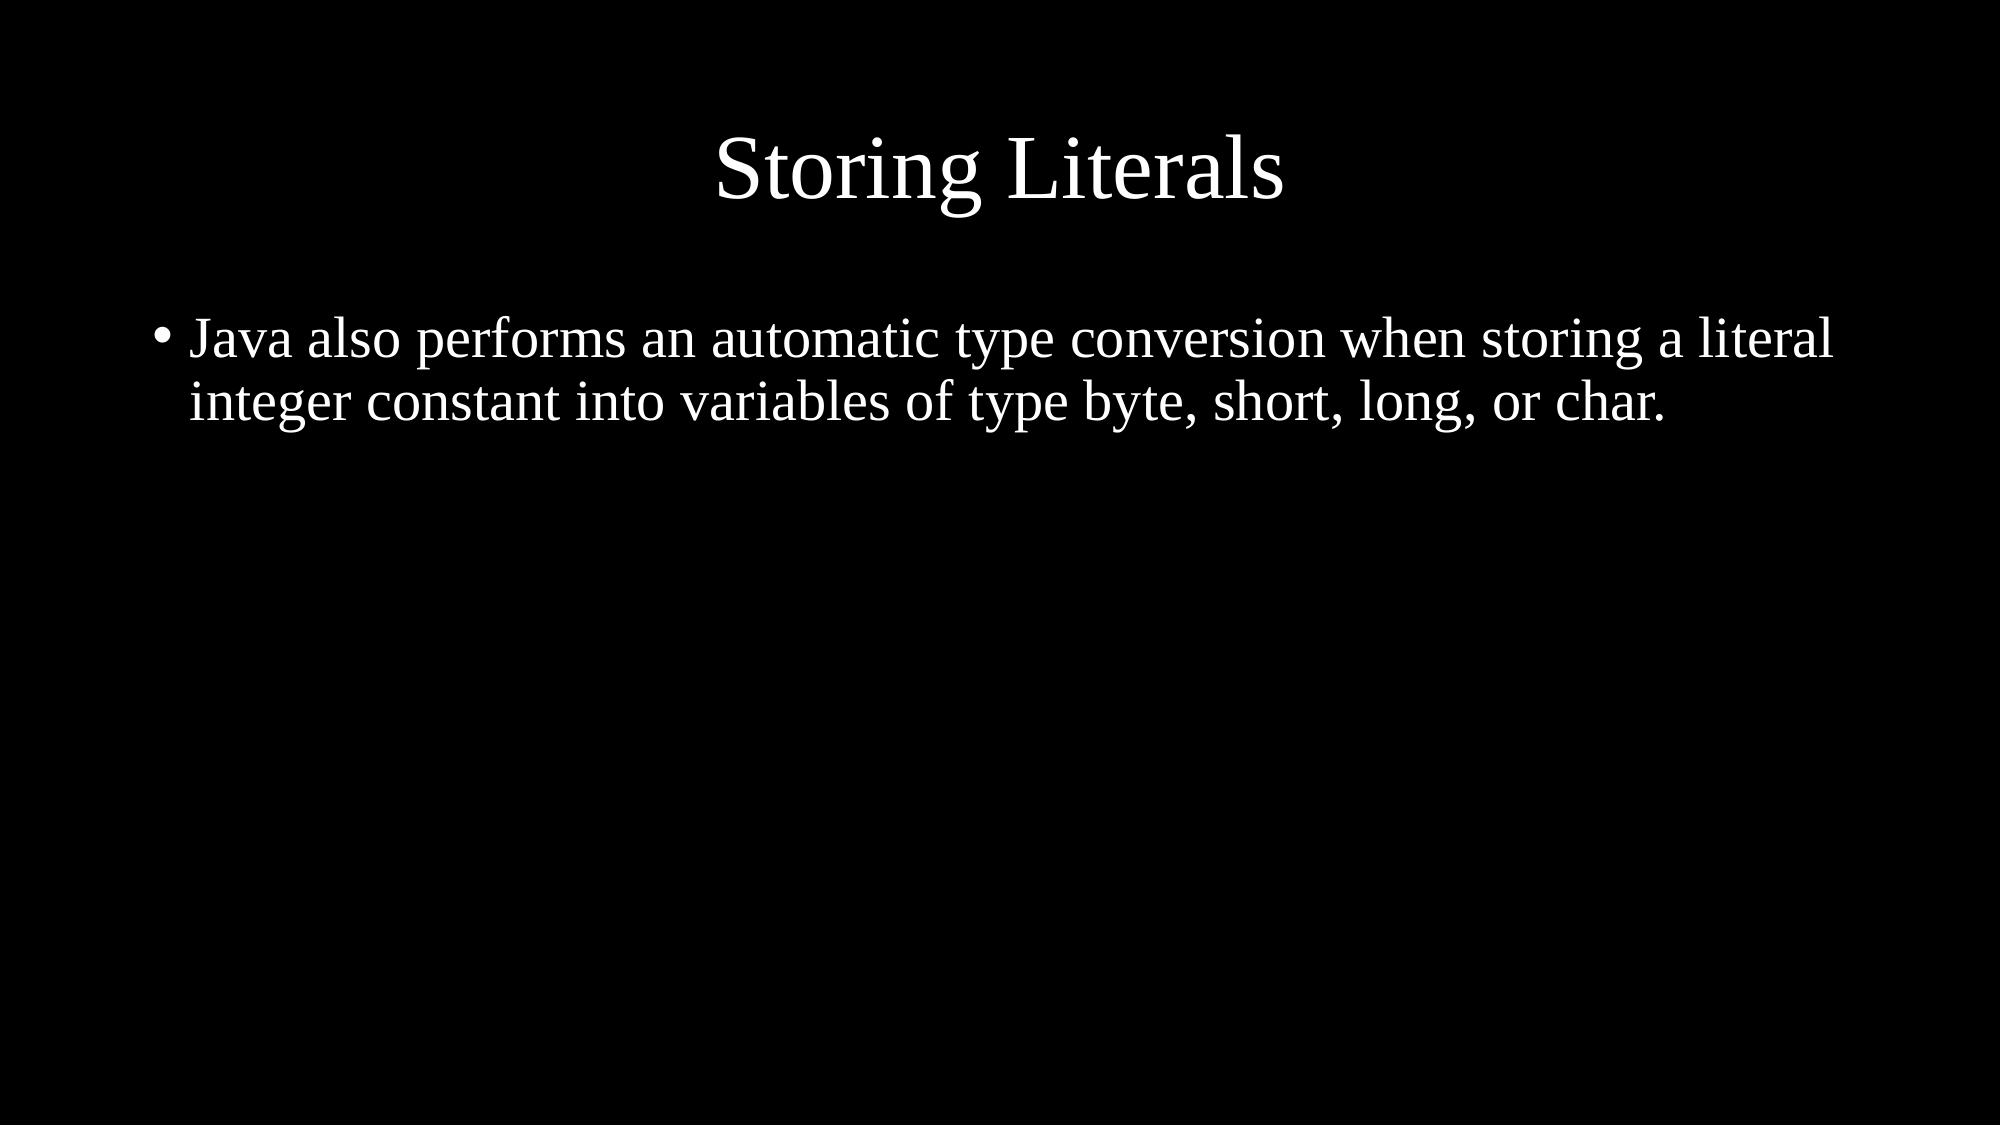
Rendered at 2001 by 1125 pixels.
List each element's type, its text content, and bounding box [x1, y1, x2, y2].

list Java also performs an automatic type conversion when storing a literal integer constant into variables of type byte, short, long, or char. [137, 299, 1863, 1014]
title Storing Literals [137, 59, 1863, 278]
